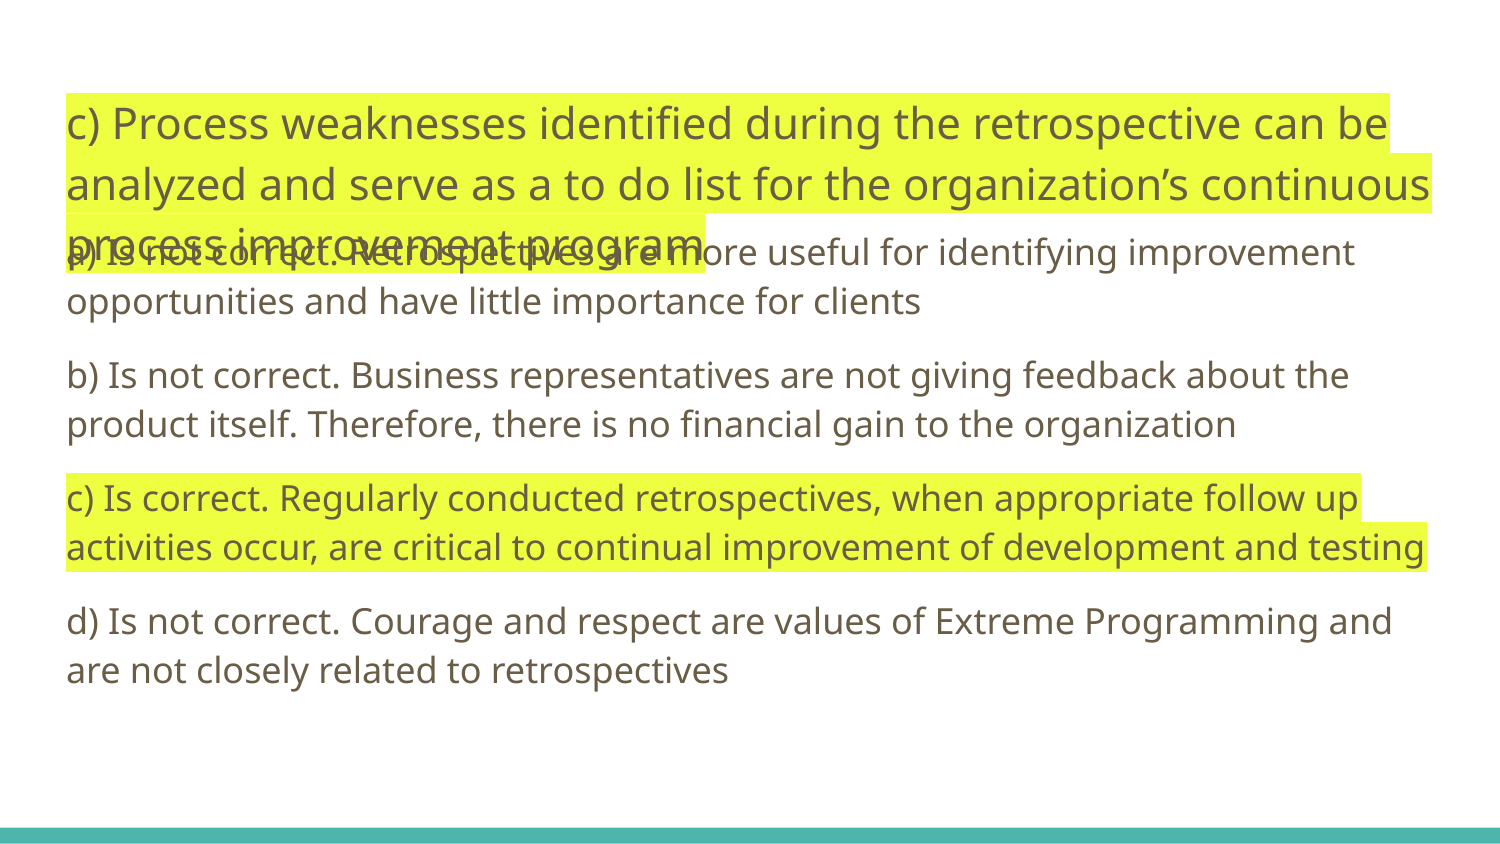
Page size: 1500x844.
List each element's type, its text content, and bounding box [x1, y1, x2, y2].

list a) Is not correct. Retrospectives are more useful for identifying improvement opportunities and have little importance for clients b) Is not correct. Business representatives are not giving feedback about the product itself. Therefore, there is no financial gain to the organization c) Is correct. Regularly conducted retrospectives, when appropriate follow up activities occur, are critical to continual improvement of development and testing d) Is not correct. Courage and respect are values of Extreme Programming and are not closely related to retrospectives [51, 207, 1449, 750]
title c) Process weaknesses identified during the retrospective can be analyzed and serve as a to do list for the organization’s continuous process improvement program [51, 72, 1449, 207]
